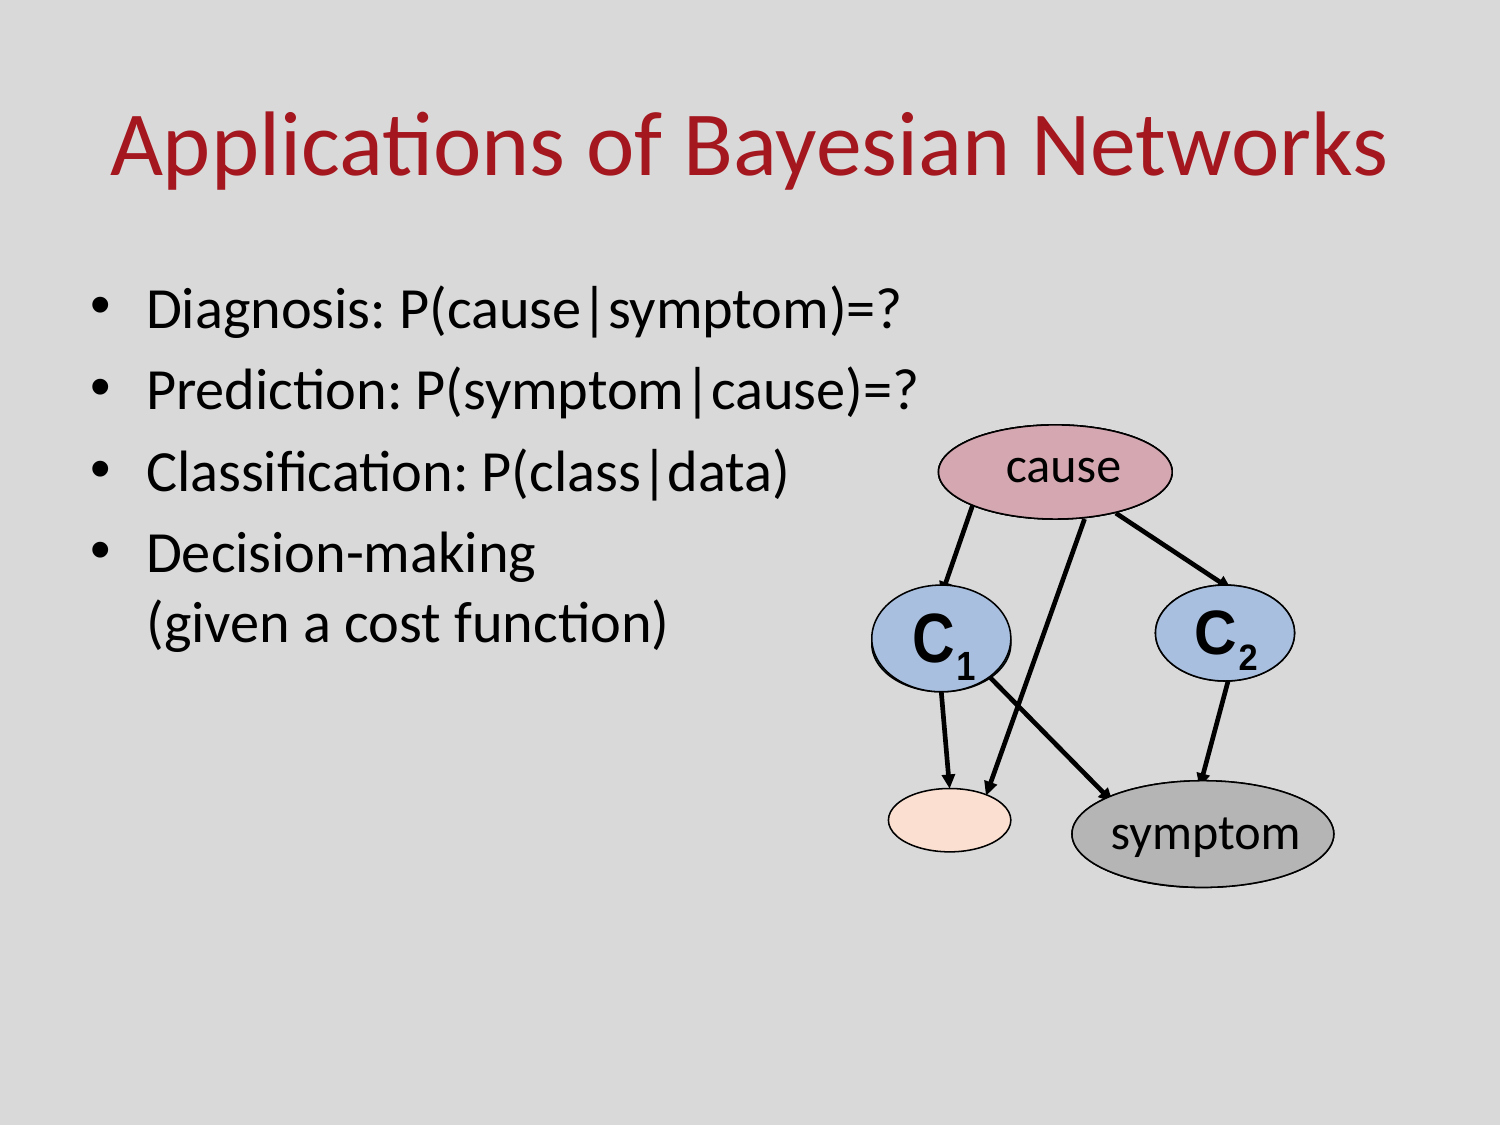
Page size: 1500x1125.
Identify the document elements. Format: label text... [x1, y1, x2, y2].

list Diagnosis: P(cause|symptom)=? Prediction: P(symptom|cause)=? Classification: P(class|data) Decision-making (given a cost function) [75, 262, 1425, 1005]
title Applications of Bayesian Networks [75, 45, 1425, 233]
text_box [871, 424, 1340, 888]
